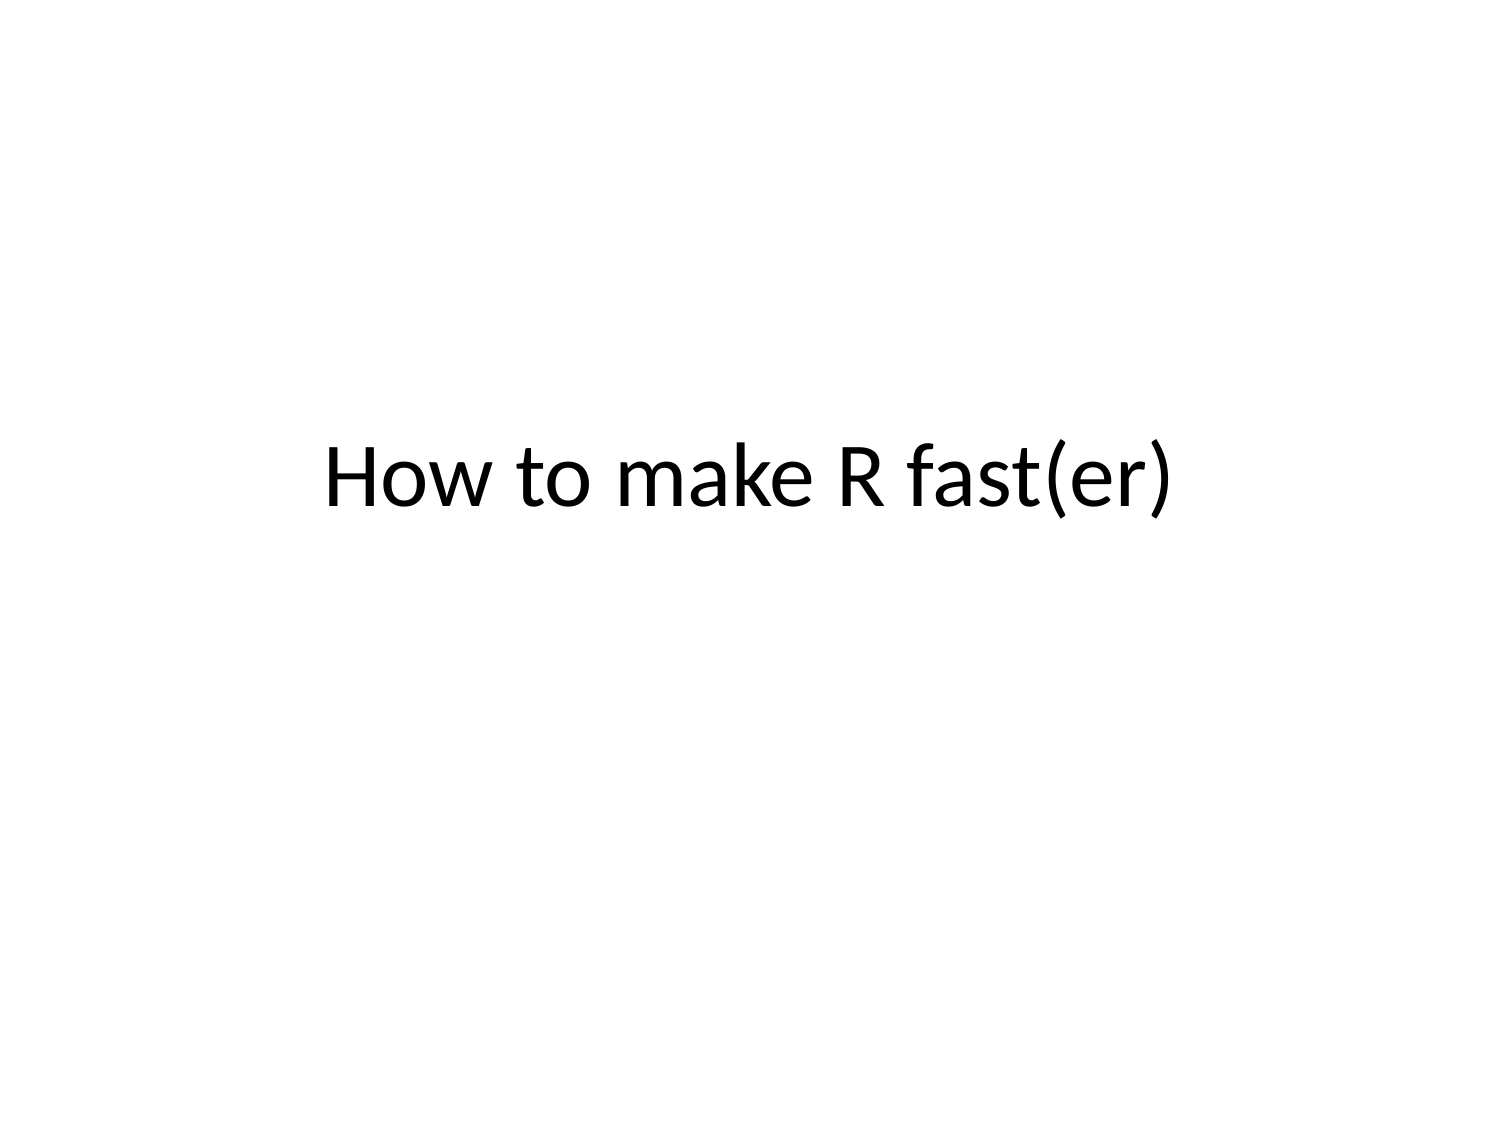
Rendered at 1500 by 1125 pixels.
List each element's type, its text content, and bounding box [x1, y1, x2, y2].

title How to make R fast(er) [112, 349, 1388, 591]
